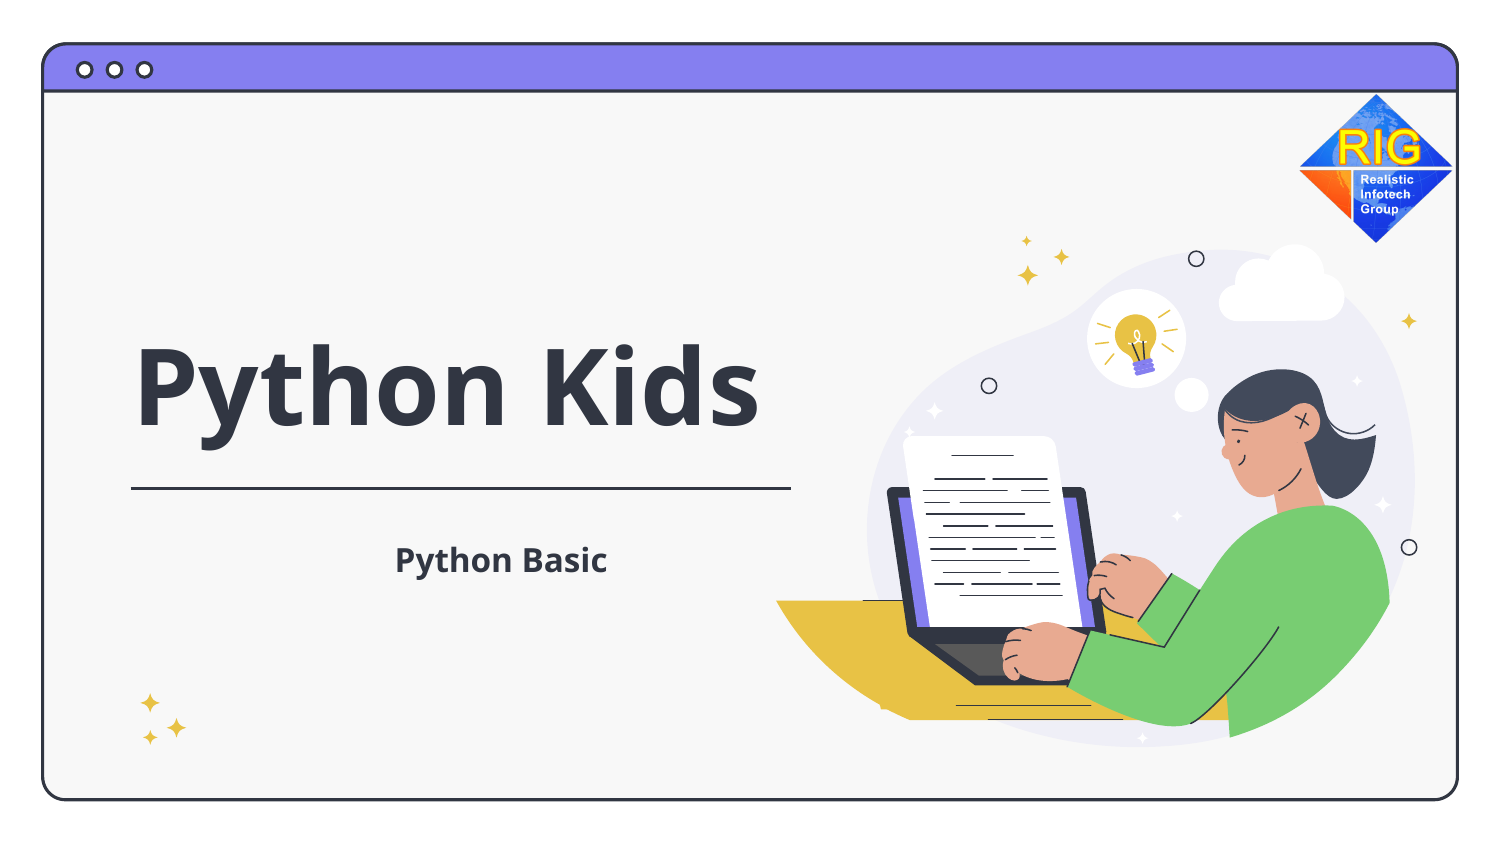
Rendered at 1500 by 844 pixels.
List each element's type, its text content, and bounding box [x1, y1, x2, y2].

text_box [137, 695, 190, 743]
picture [1299, 92, 1453, 246]
subtitle Python Basic [116, 518, 770, 593]
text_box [775, 235, 1425, 748]
title Python Kids [116, 187, 1055, 462]
